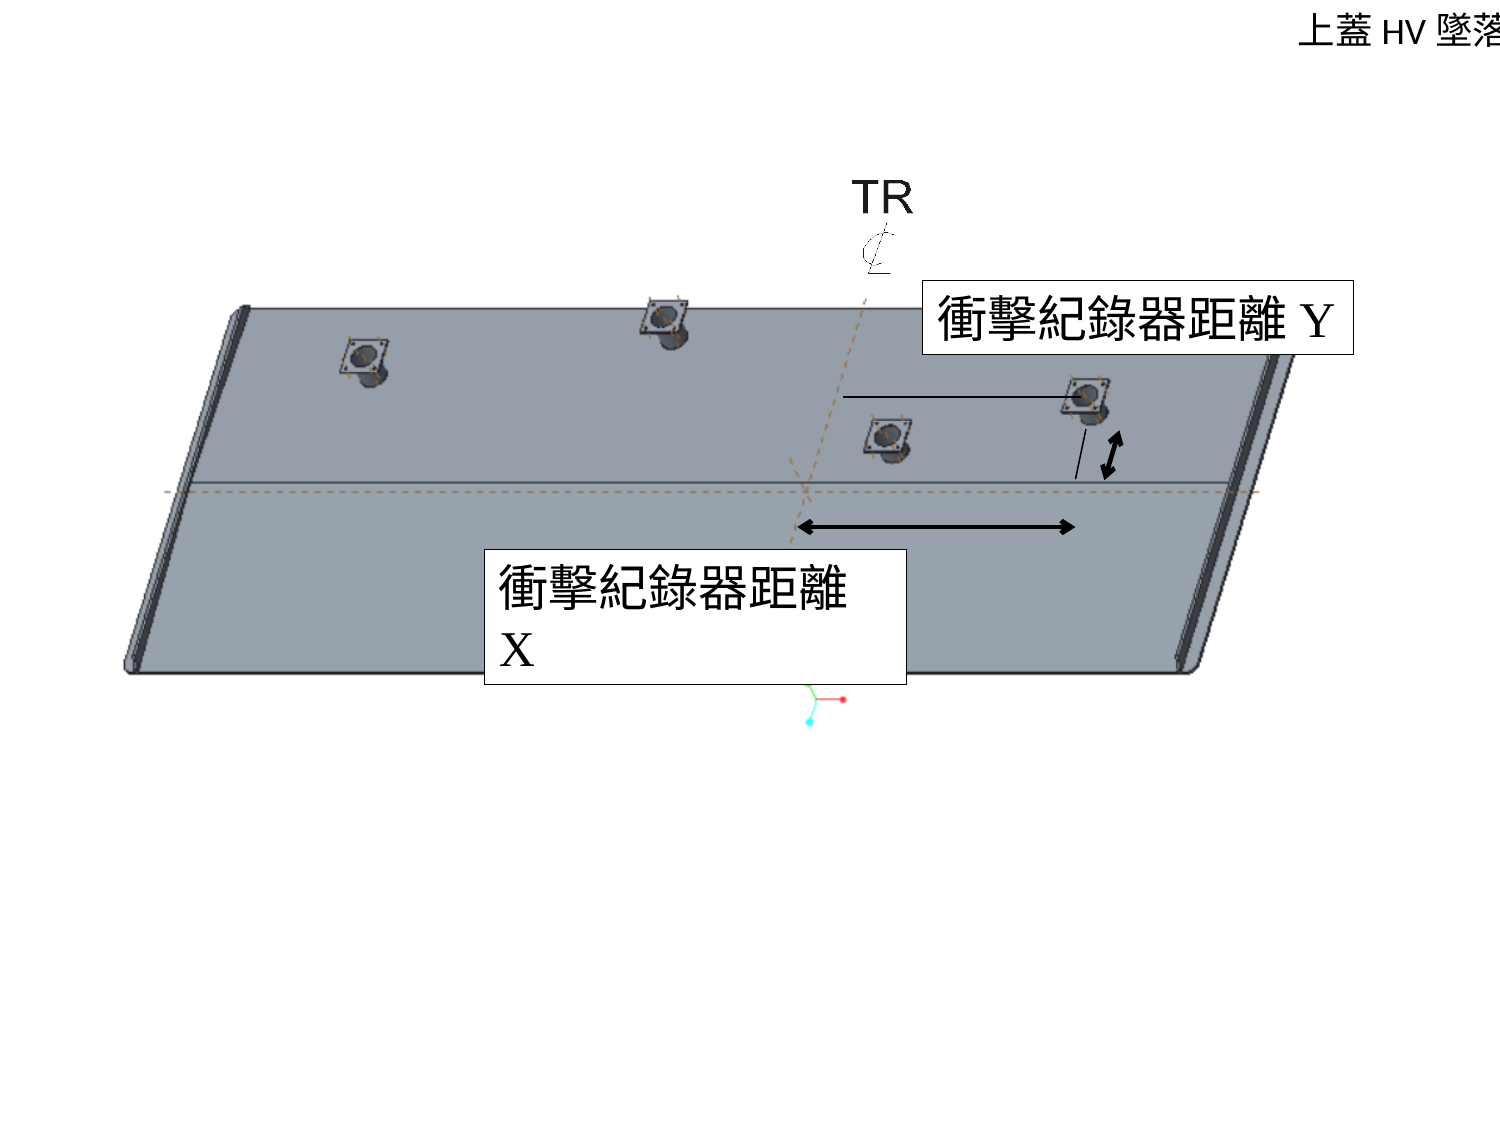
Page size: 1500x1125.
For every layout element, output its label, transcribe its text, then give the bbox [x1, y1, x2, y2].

picture [64, 170, 1354, 761]
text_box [1104, 429, 1120, 481]
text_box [1075, 428, 1087, 480]
text_box 上蓋HV墜落 [1282, 0, 1500, 60]
